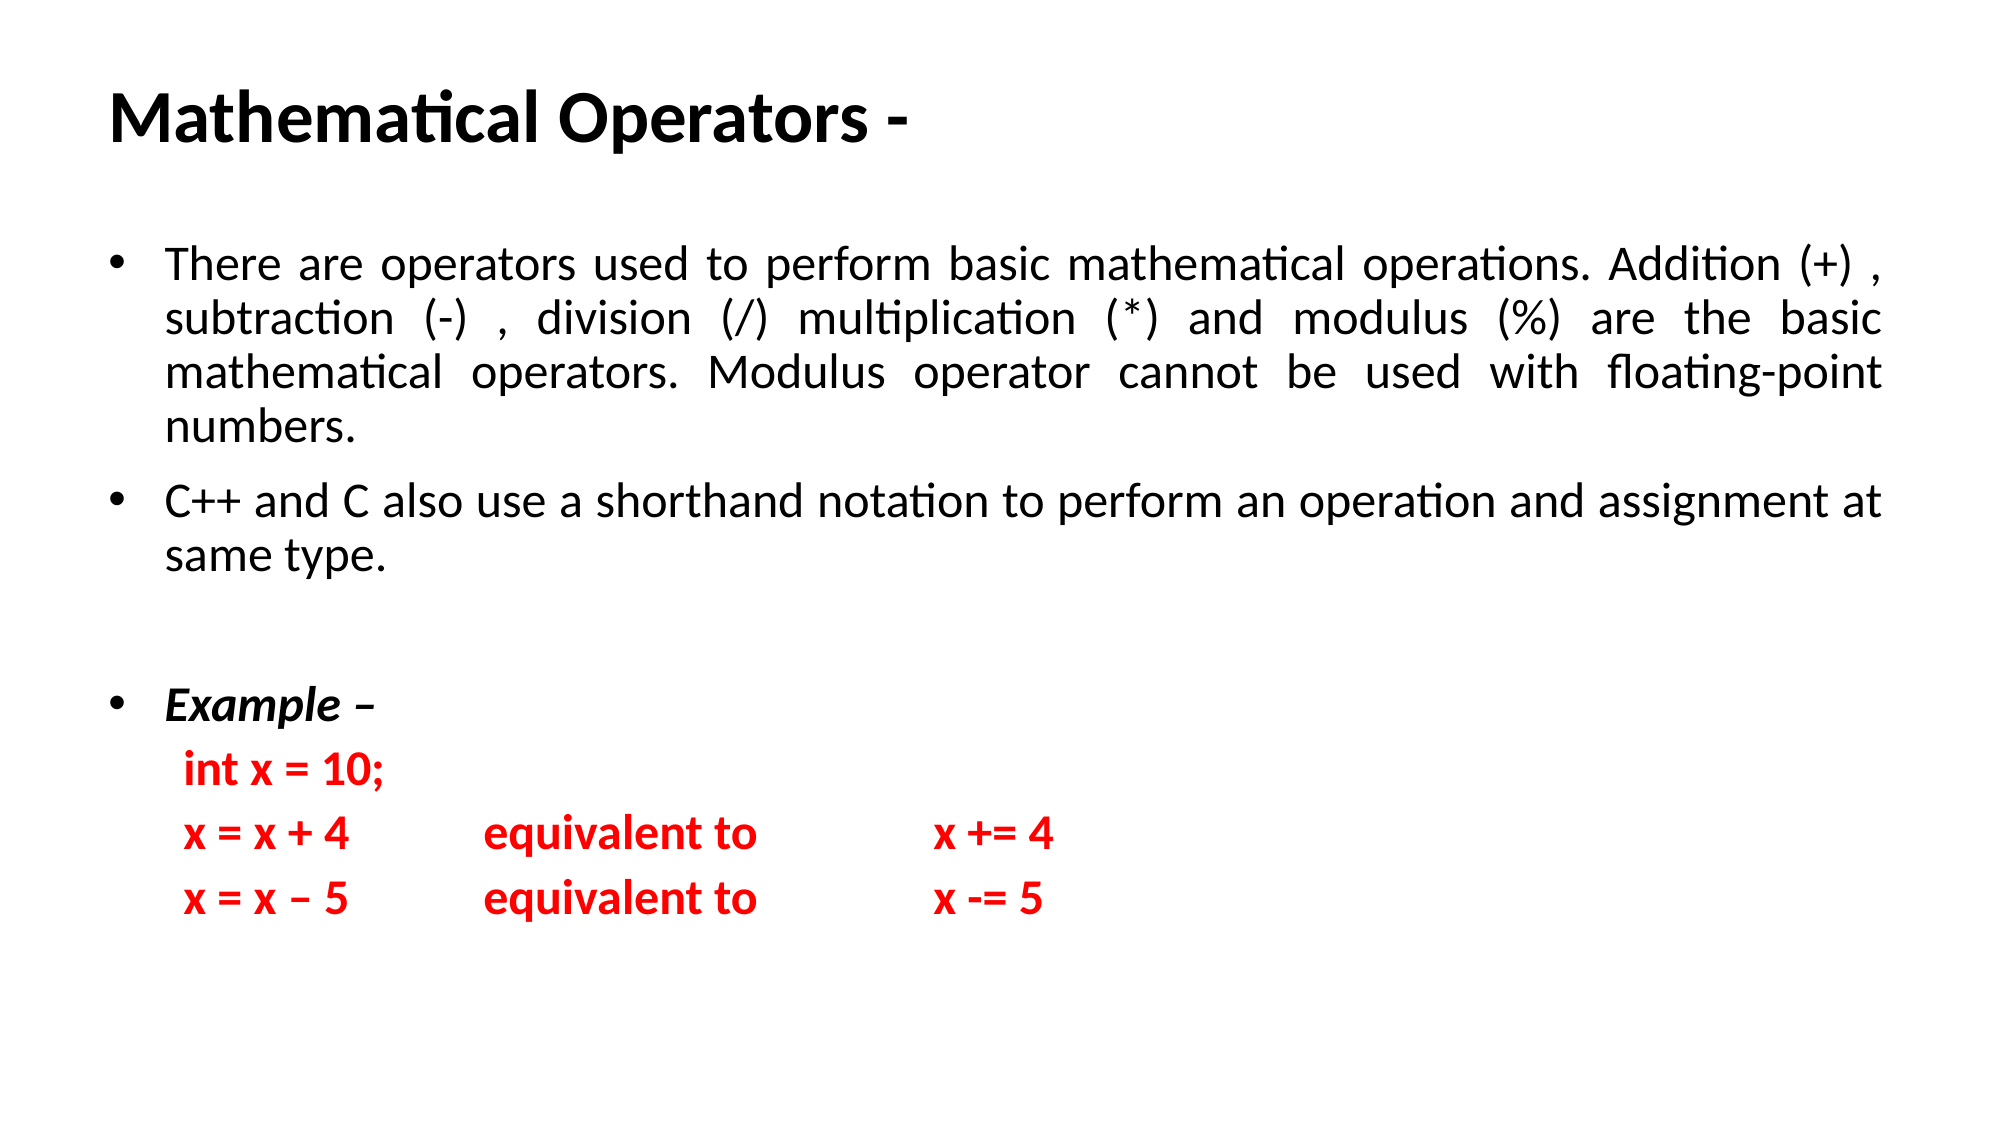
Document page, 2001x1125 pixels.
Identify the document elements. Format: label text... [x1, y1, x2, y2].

list There are operators used to perform basic mathematical operations. Addition (+) , subtraction (-) , division (/) multiplication (*) and modulus (%) are the basic mathematical operators. Modulus operator cannot be used with floating-point numbers. C++ and C also use a shorthand notation to perform an operation and assignment at same type. Example – int x = 10; x = x + 4 equivalent to x += 4 x = x – 5 equivalent to x -= 5 [93, 230, 1899, 1044]
title Mathematical Operators - [93, 70, 1899, 167]
